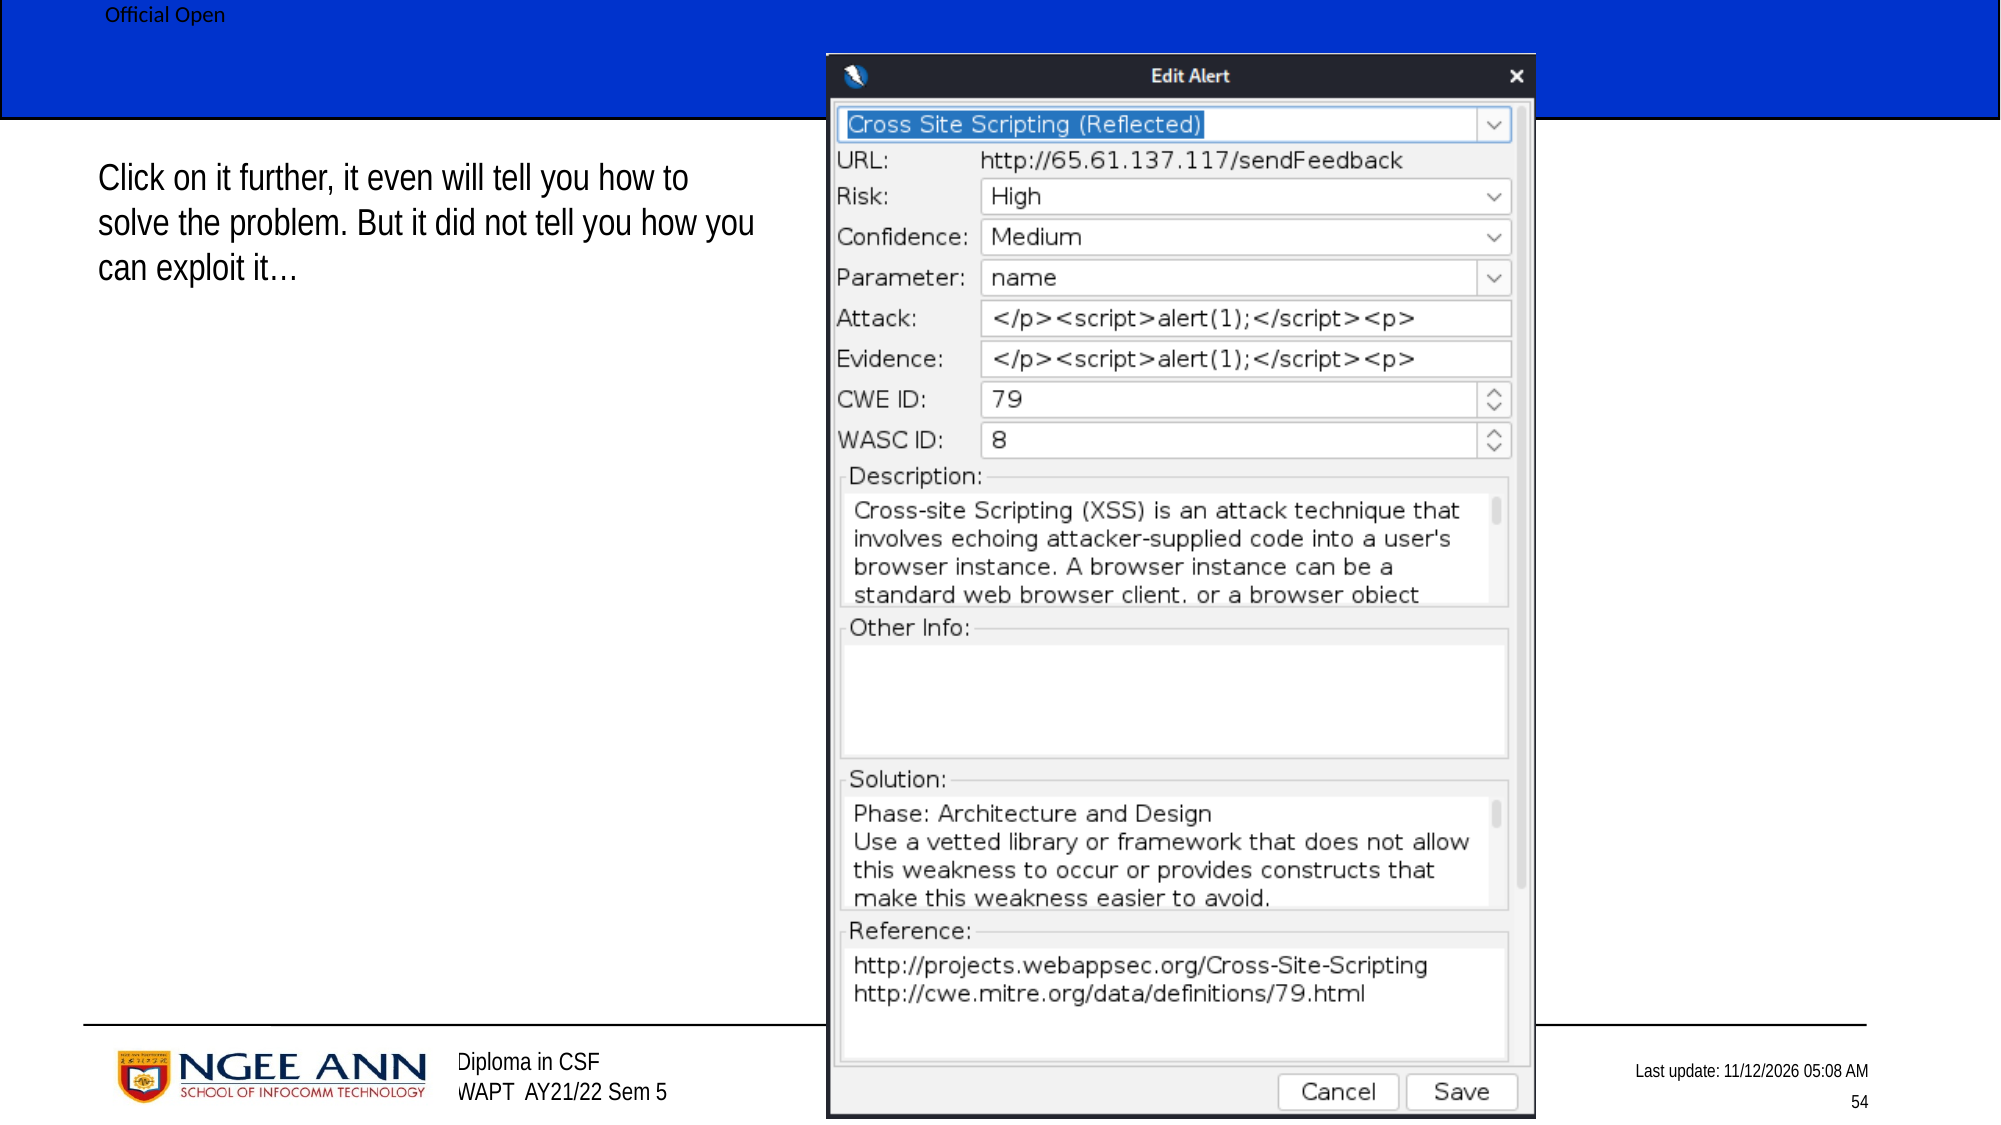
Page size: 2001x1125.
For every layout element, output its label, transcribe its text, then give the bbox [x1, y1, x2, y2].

text_box Click on it further, it even will tell you how to solve the problem. But it did not tell you how you can exploit it… [83, 145, 771, 296]
picture [826, 52, 1537, 1120]
picture [83, 1028, 459, 1125]
